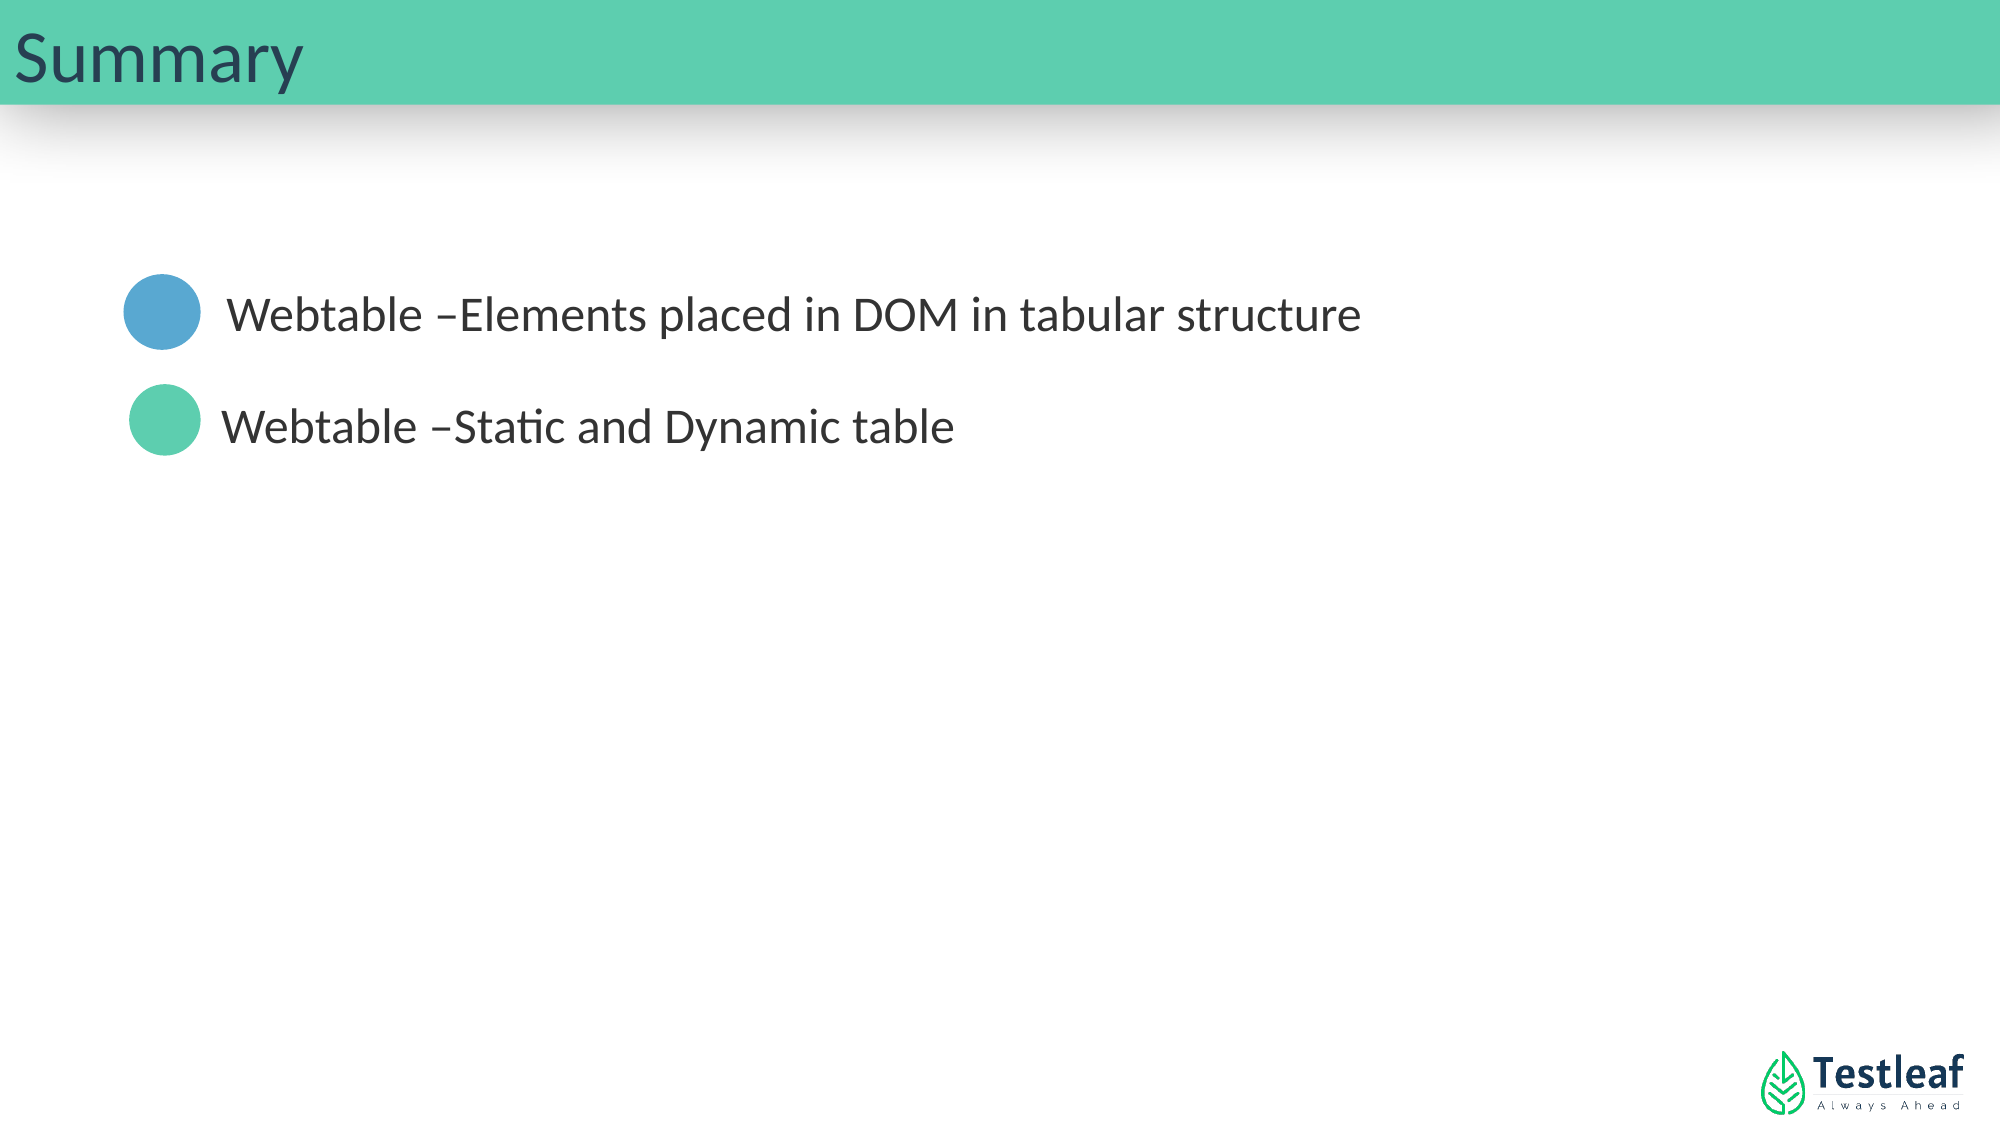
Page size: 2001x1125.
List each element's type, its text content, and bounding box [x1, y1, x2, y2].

text_box Summary [0, 0, 2000, 105]
text_box [128, 383, 202, 457]
picture [1761, 1051, 1964, 1115]
text_box [122, 273, 202, 351]
text_box Webtable –Static and Dynamic table [206, 385, 1660, 461]
text_box Webtable –Elements placed in DOM in tabular structure [200, 274, 1378, 349]
